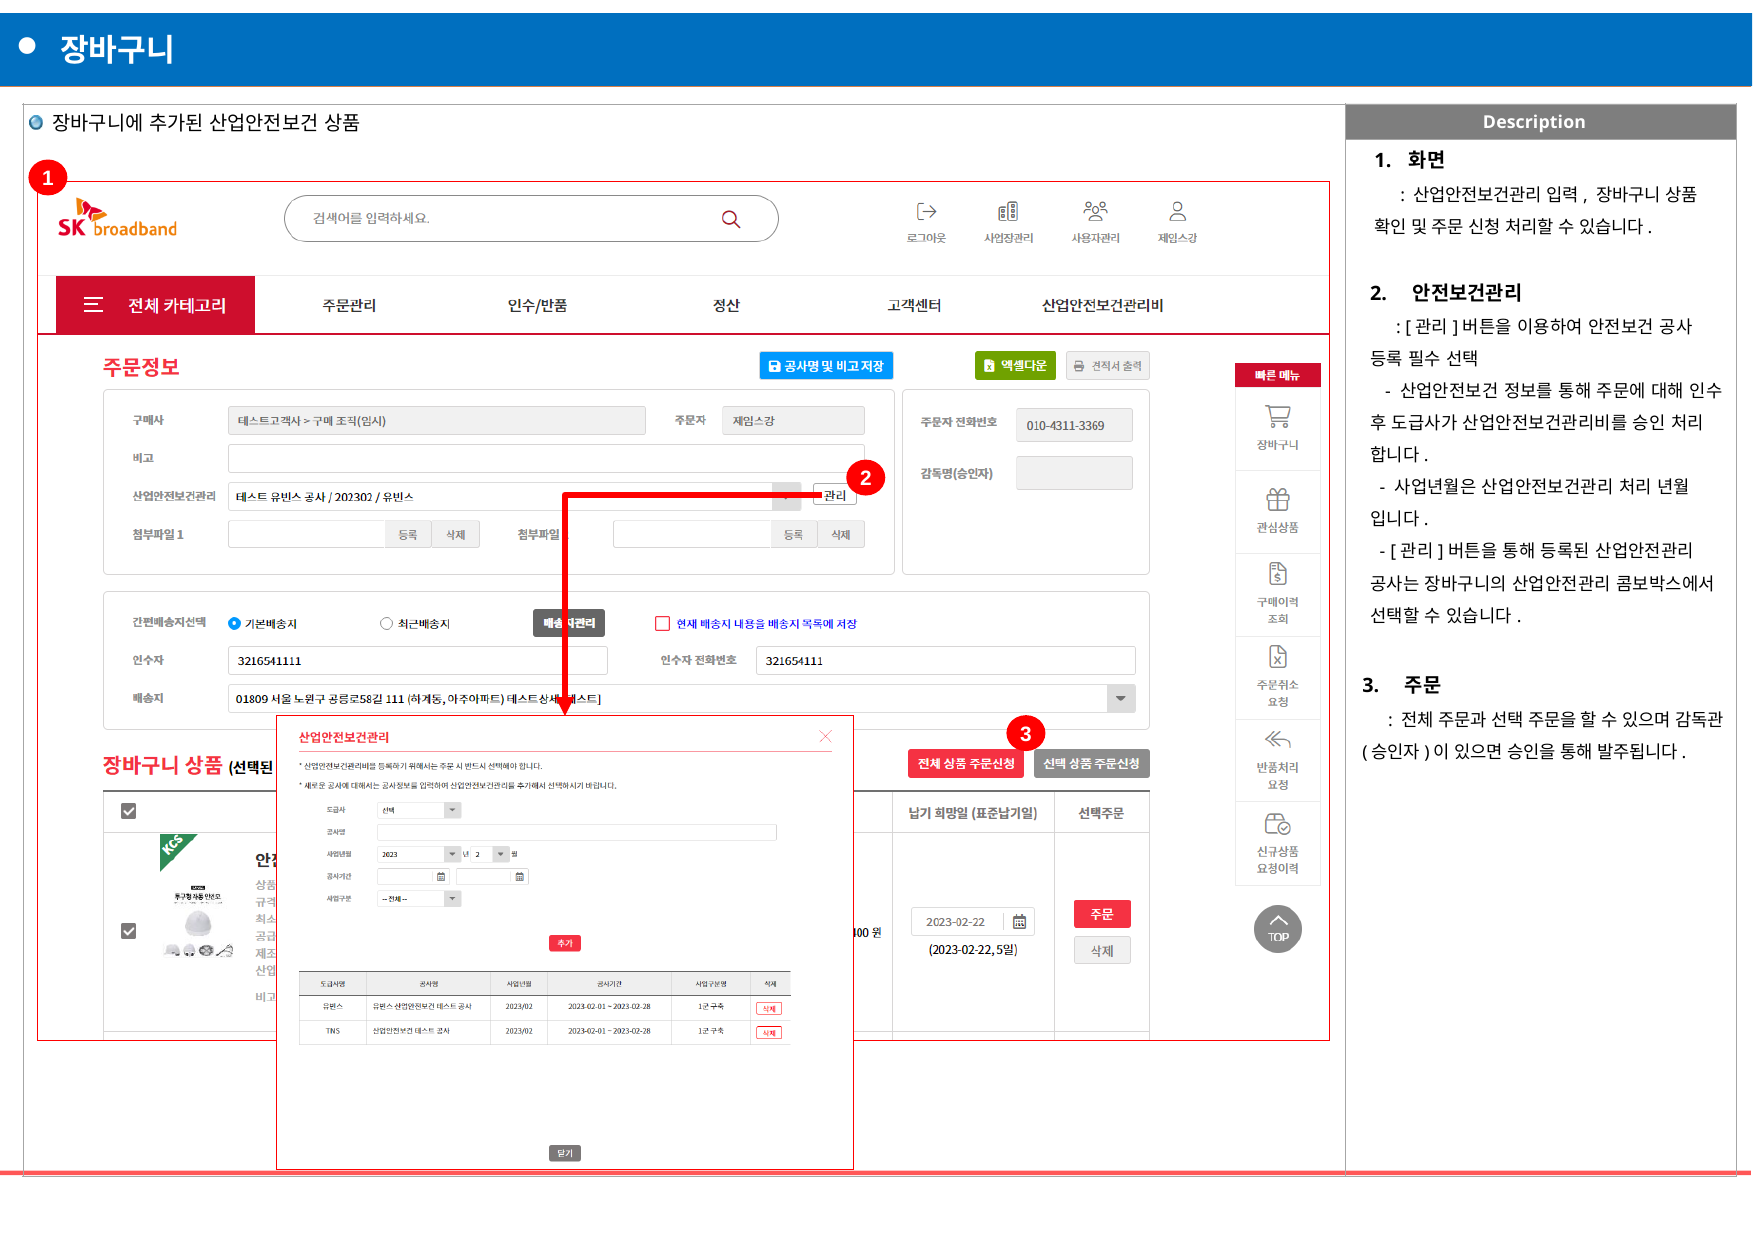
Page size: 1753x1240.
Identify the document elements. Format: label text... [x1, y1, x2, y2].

text_box 장바구니 [14, 28, 489, 69]
picture [28, 114, 44, 130]
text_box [564, 494, 823, 717]
text_box [0, 13, 1753, 87]
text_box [22, 103, 1737, 1177]
picture [36, 181, 1330, 1170]
